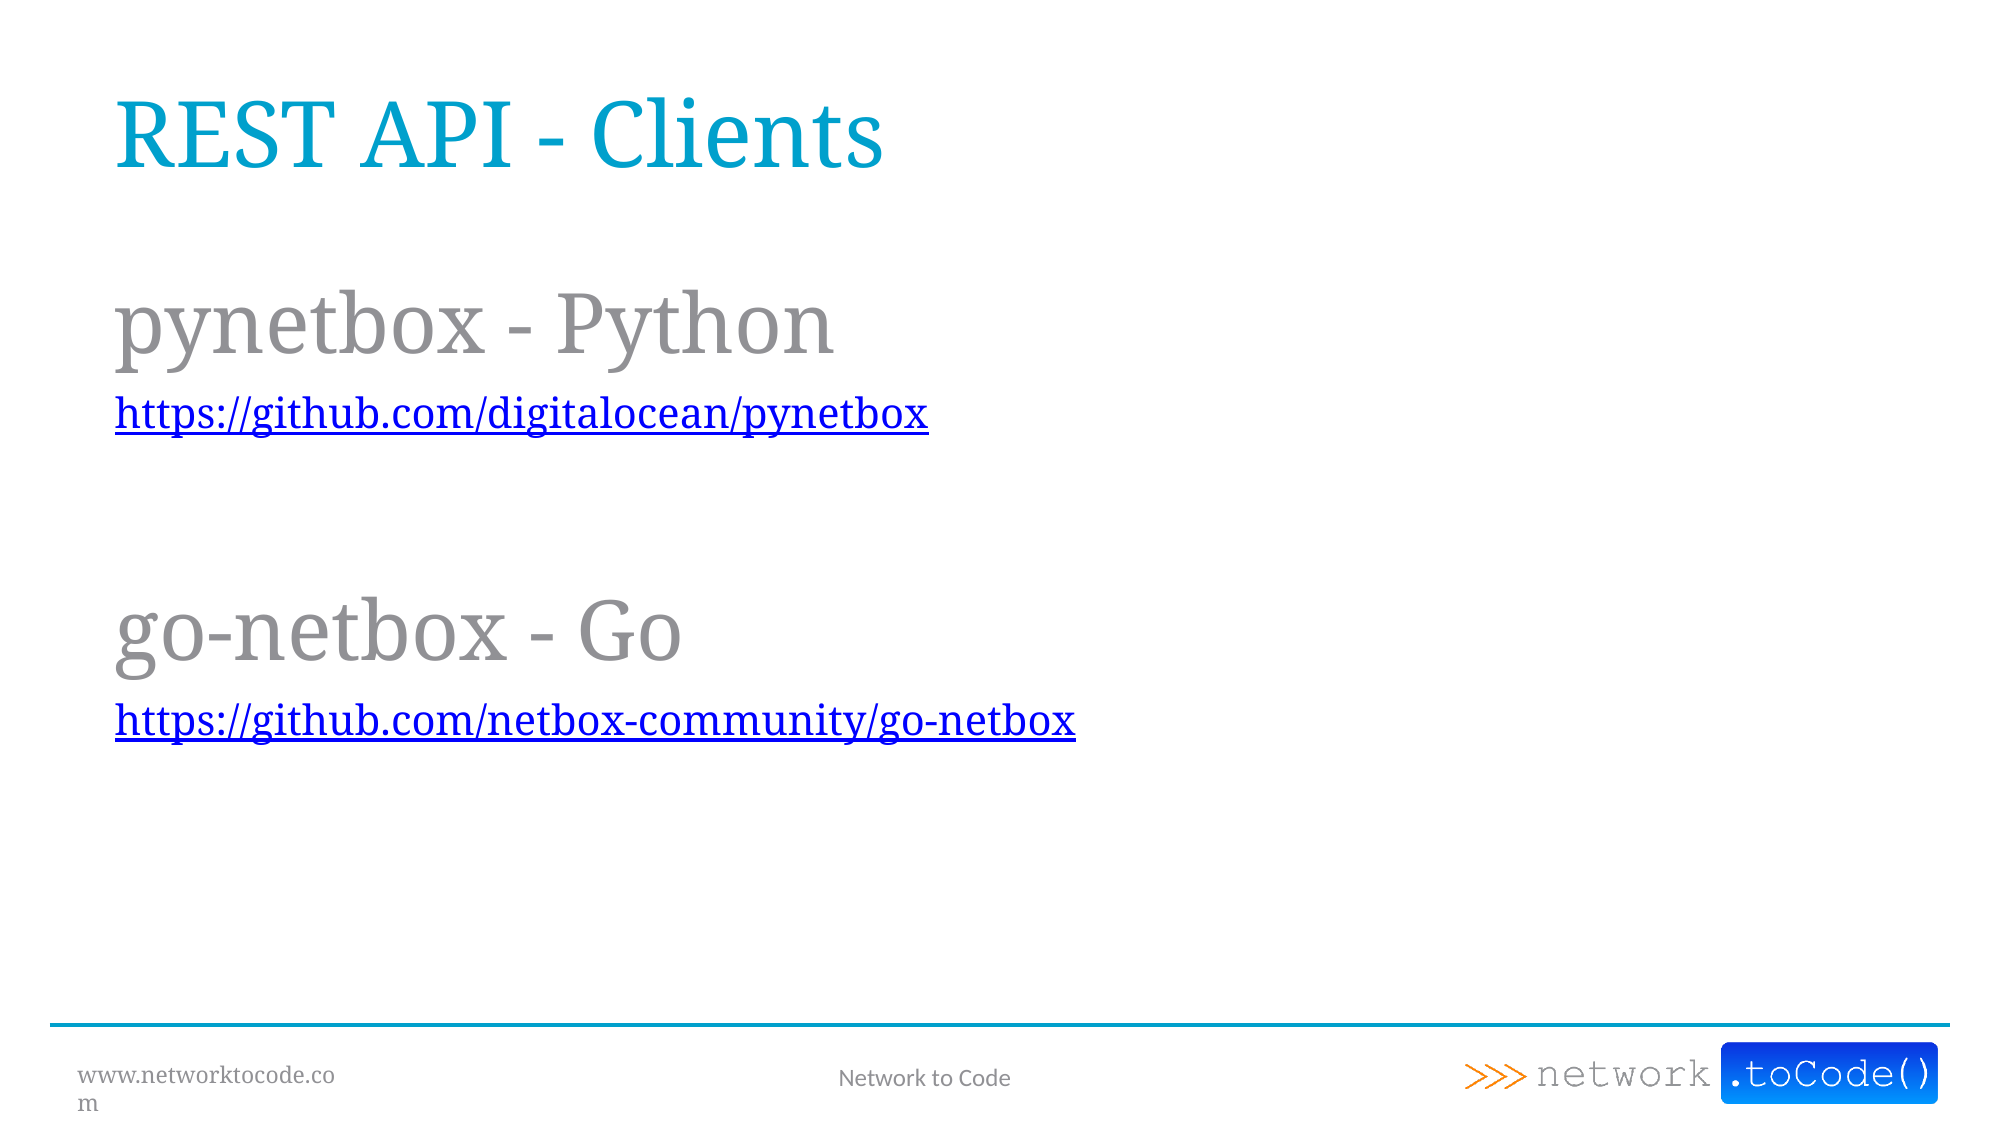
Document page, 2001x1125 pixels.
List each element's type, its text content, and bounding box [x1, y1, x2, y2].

list pynetbox - Python https://github.com/digitalocean/pynetbox go-netbox - Go https://github.com/netbox-community/go-netbox [99, 262, 1900, 1005]
title REST API - Clients [99, 37, 1900, 225]
picture [1465, 1042, 1938, 1104]
